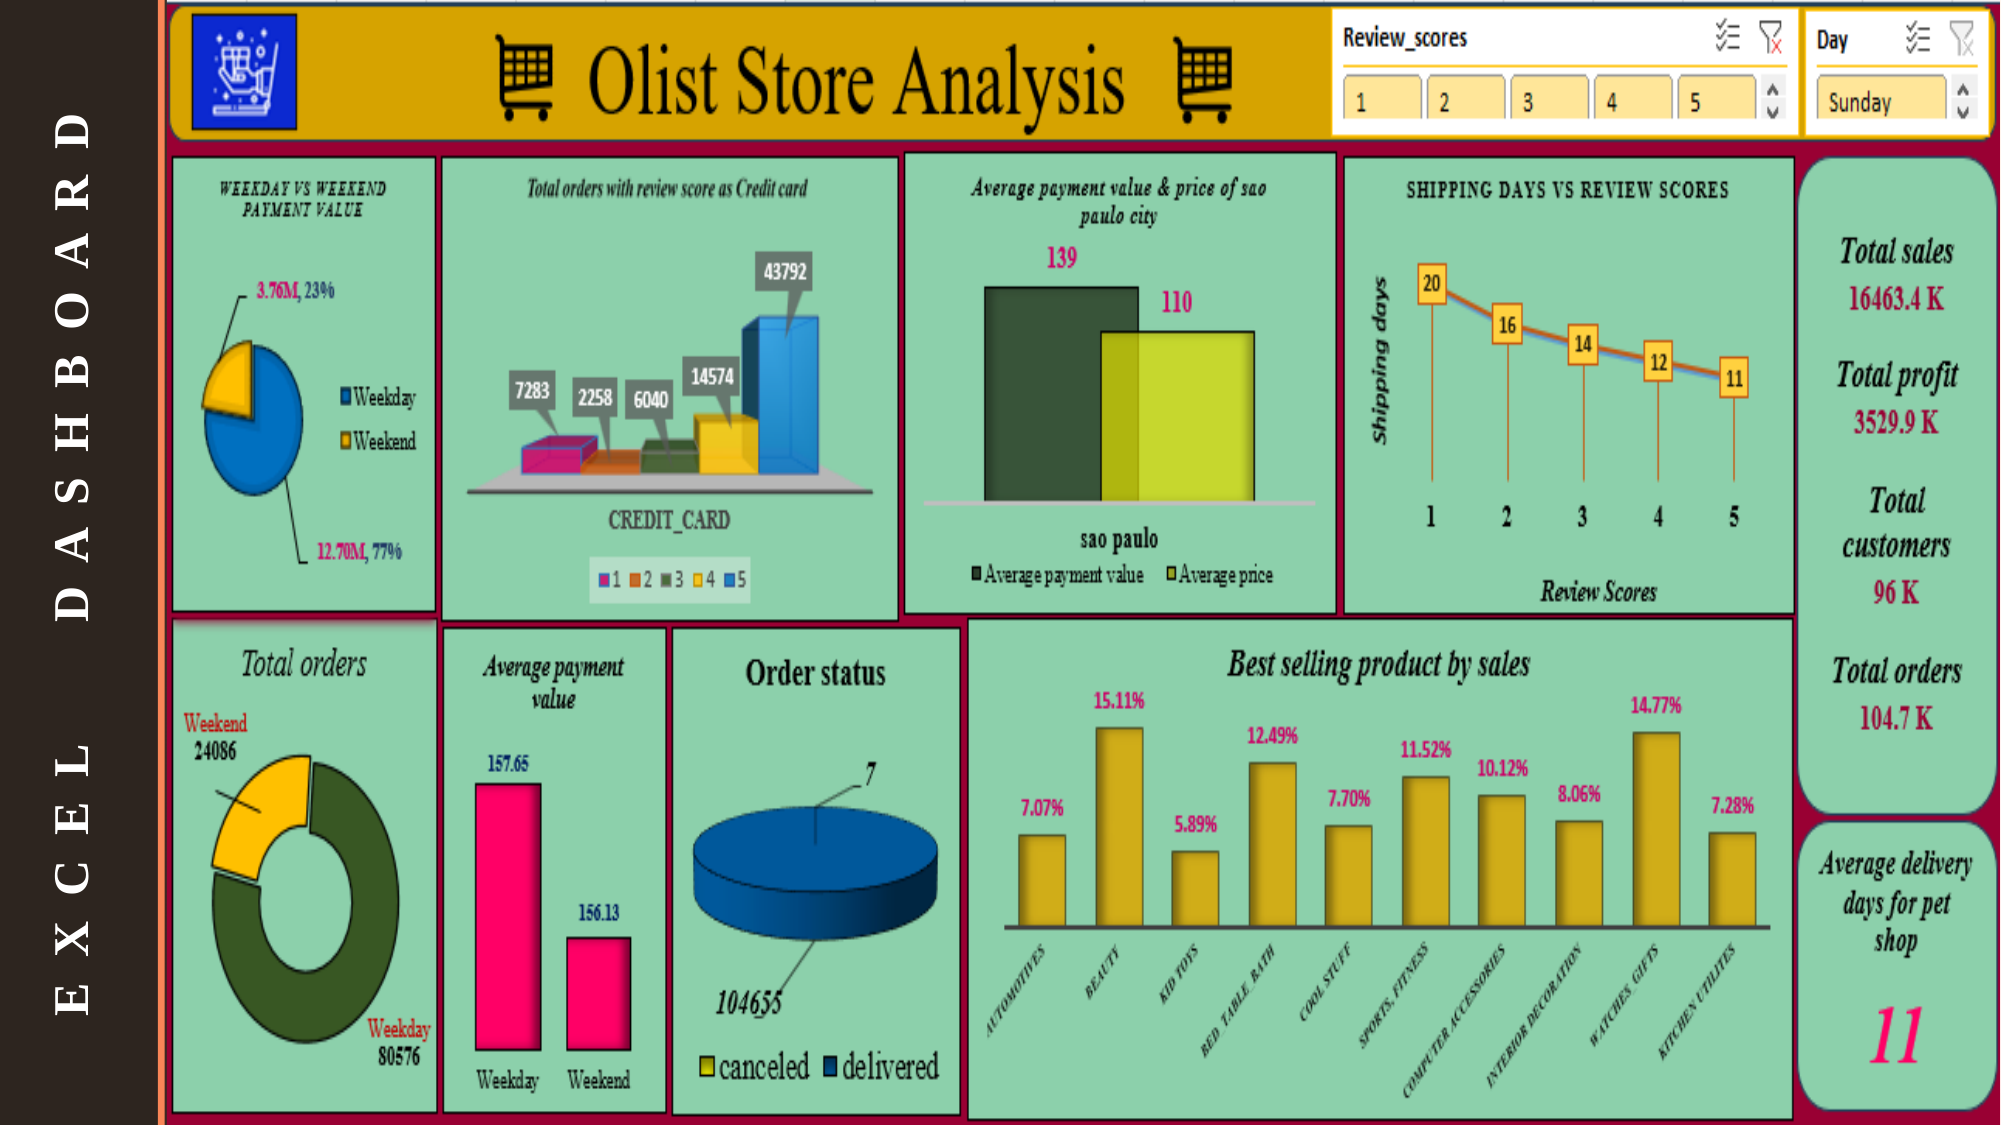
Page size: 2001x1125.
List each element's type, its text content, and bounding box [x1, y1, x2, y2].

picture [166, 0, 2001, 1125]
text_box E X C E L D A S H B O A R D [31, 55, 123, 1075]
